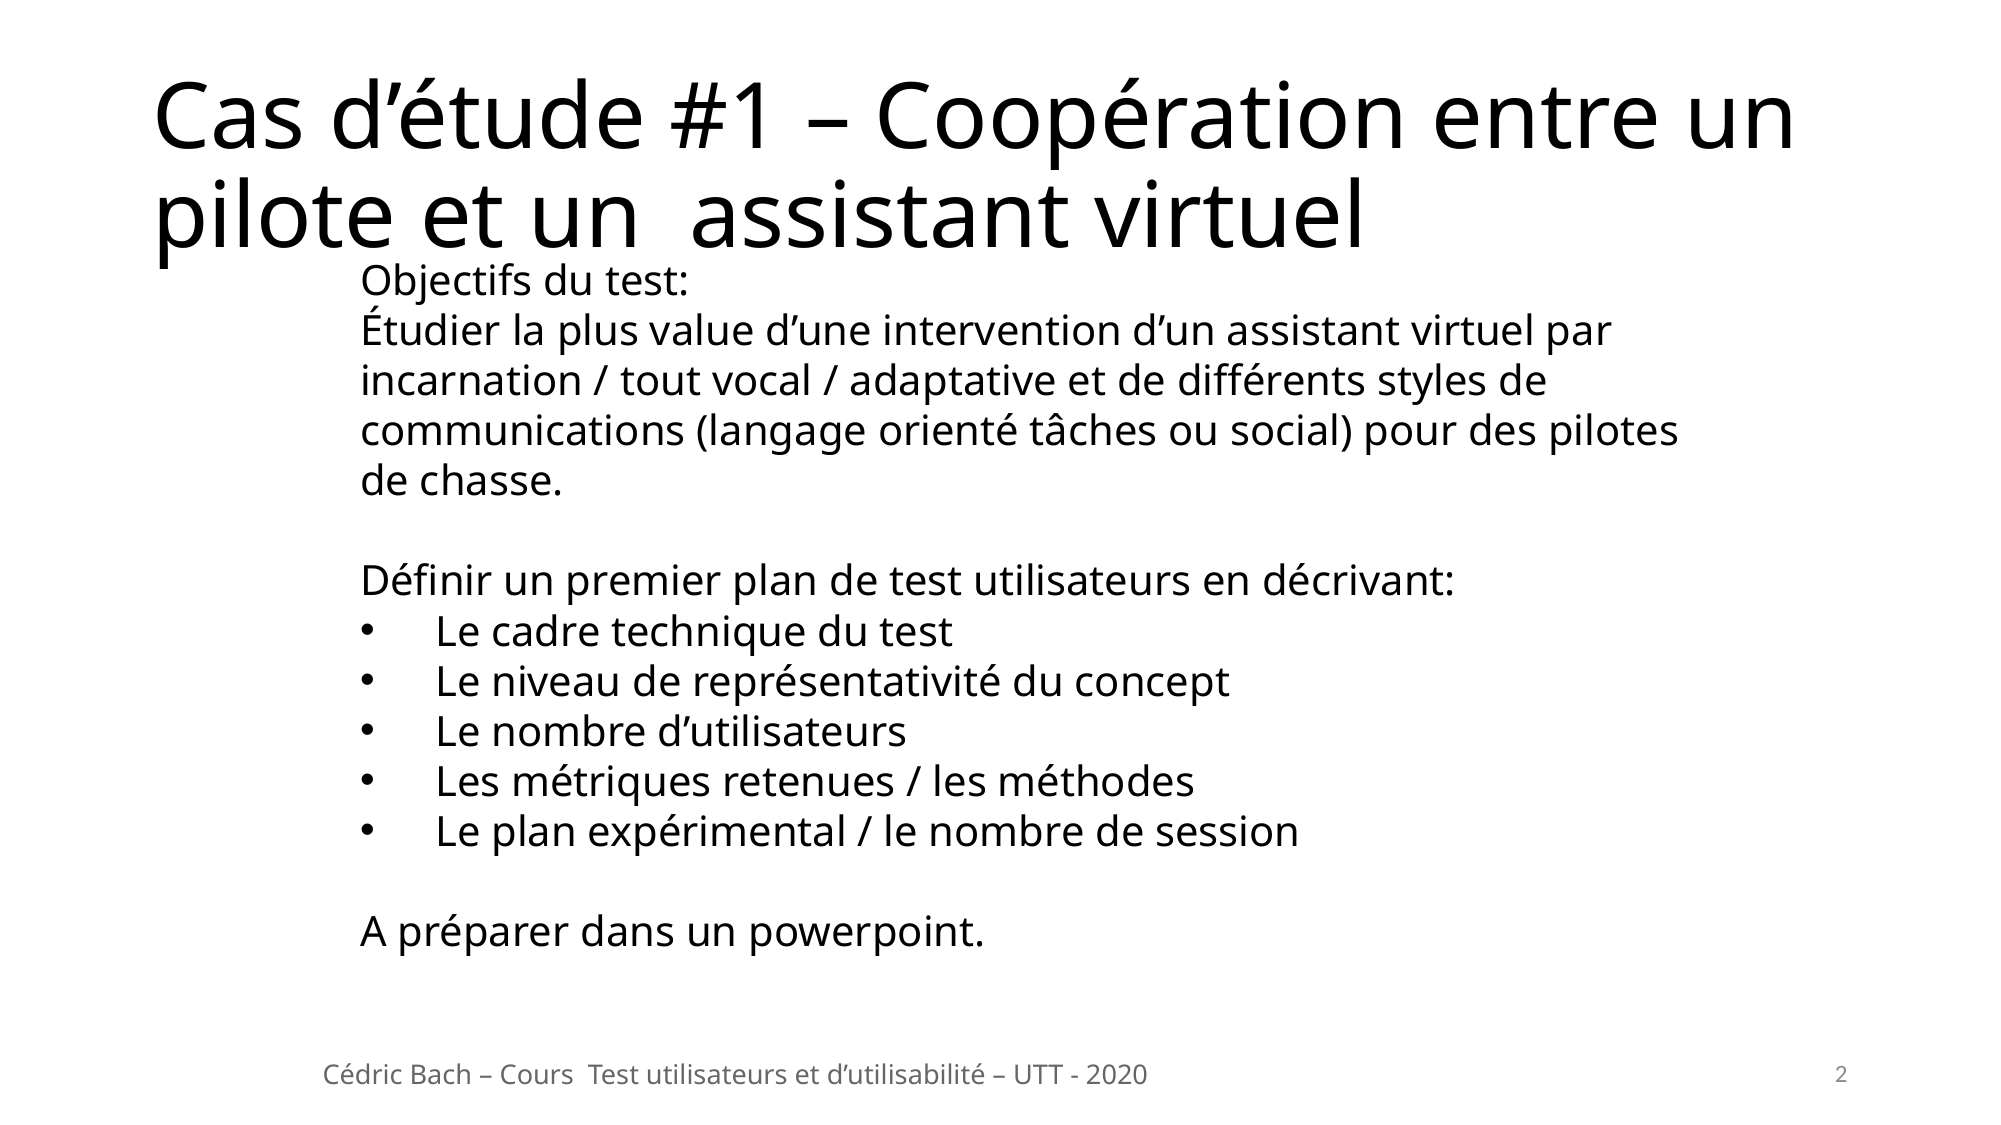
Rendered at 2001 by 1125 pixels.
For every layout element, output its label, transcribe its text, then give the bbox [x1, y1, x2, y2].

text_box Cédric Bach – Cours Test utilisateurs et d’utilisabilité – UTT - 2020 [322, 1057, 1148, 1091]
slide_number 2 [1412, 1042, 1863, 1103]
title Cas d’étude #1 – Coopération entre un pilote et un assistant virtuel [137, 59, 1863, 278]
text_box Objectifs du test: Étudier la plus value d’une intervention d’un assistant virtuel par incarnation / tout vocal / adaptative et de différents styles de communications (langage orienté tâches ou social) pour des pilotes de chasse. Définir un premier plan de test utilisateurs en décrivant: Le cadre technique du test Le niveau de représentativité du concept Le nombre d’utilisateurs Les métriques retenues / les méthodes Le plan expérimental / le nombre de session A préparer dans un powerpoint. [345, 246, 1704, 1062]
